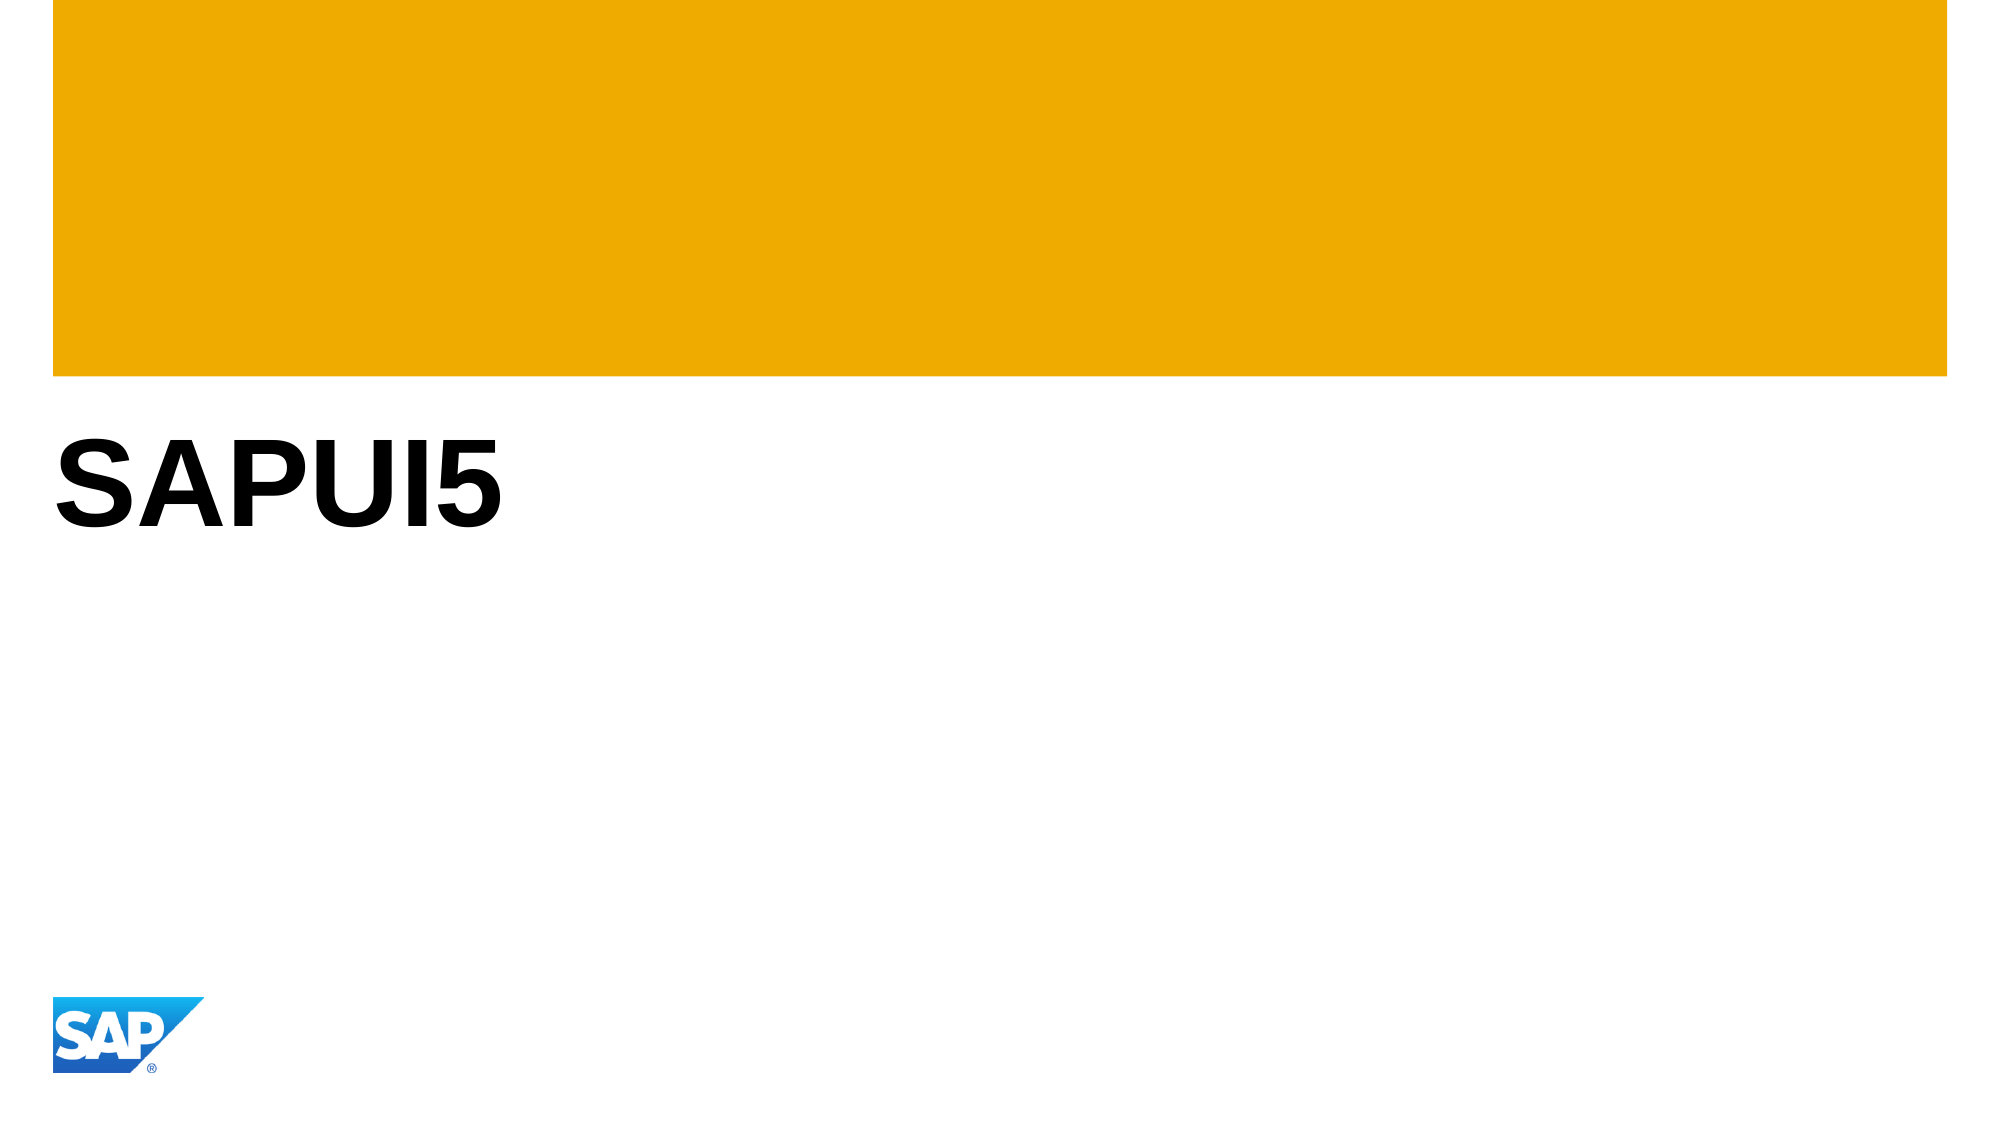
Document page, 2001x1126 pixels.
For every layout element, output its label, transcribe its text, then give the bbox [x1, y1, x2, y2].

picture [53, 1000, 204, 1073]
title SAPUI5 [53, 401, 1947, 553]
